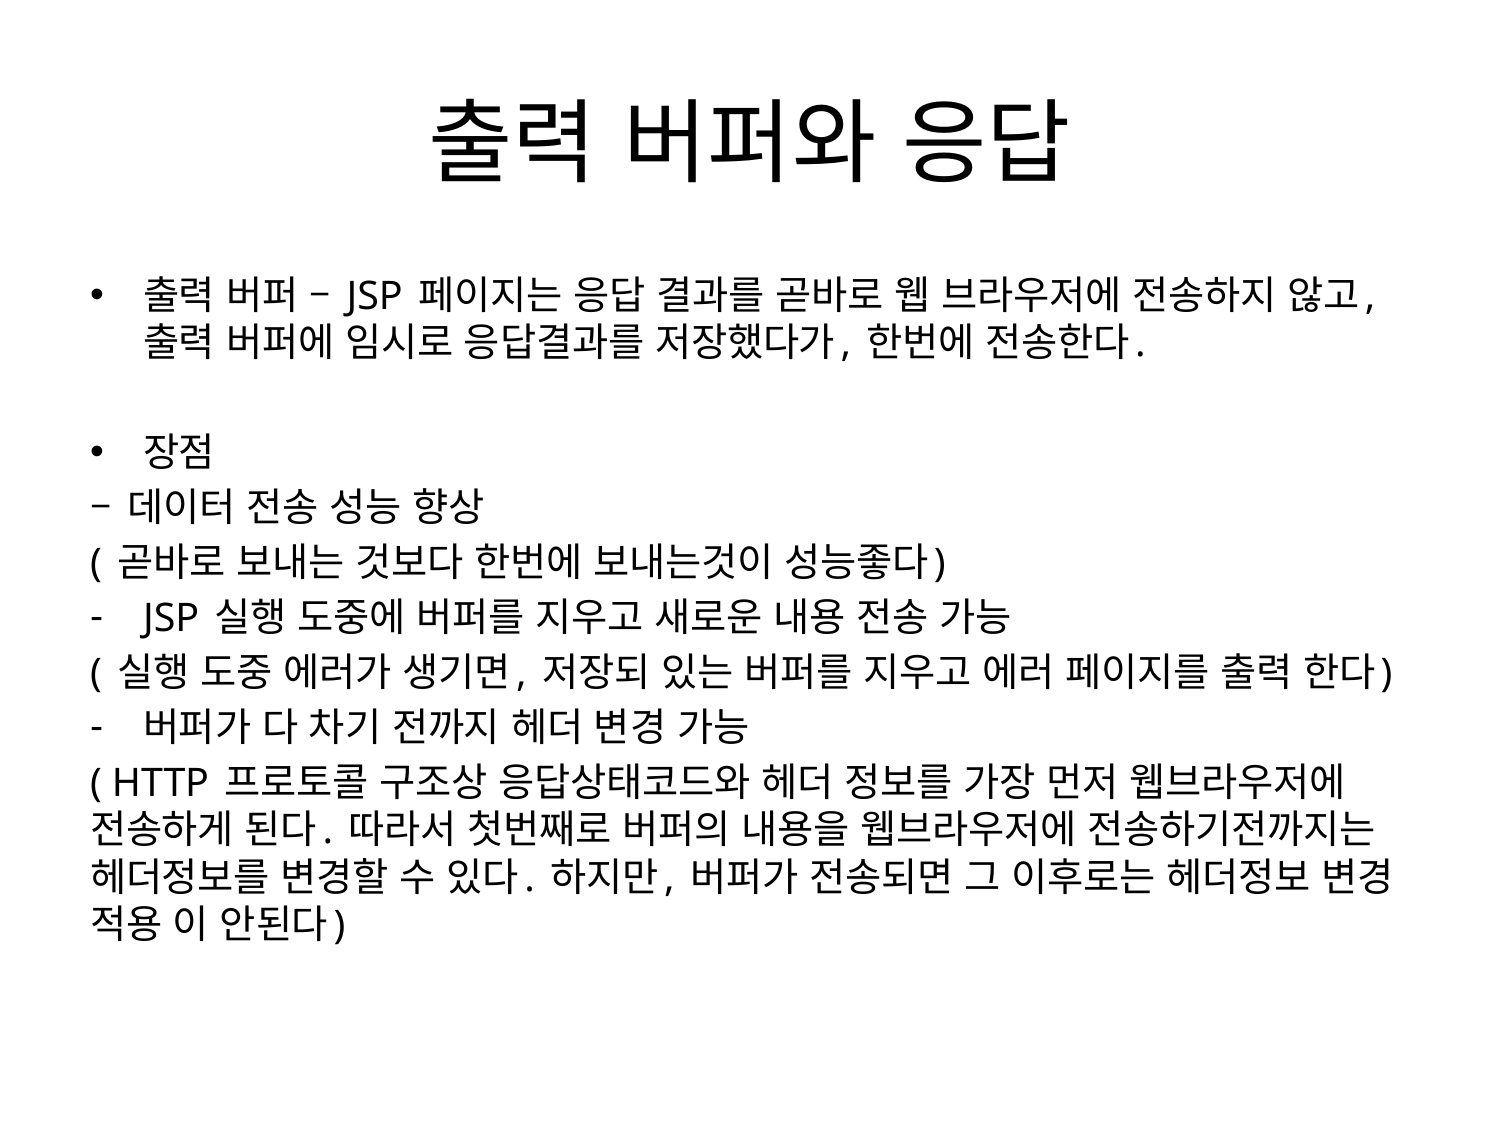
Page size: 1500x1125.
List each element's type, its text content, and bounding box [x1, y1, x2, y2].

title 출력 버퍼와 응답 [75, 45, 1425, 233]
list 출력 버퍼 – JSP 페이지는 응답 결과를 곧바로 웹 브라우저에 전송하지 않고, 출력 버퍼에 임시로 응답결과를 저장했다가, 한번에 전송한다. 장점 – 데이터 전송 성능 향상 ( 곧바로 보내는 것보다 한번에 보내는것이 성능좋다) JSP 실행 도중에 버퍼를 지우고 새로운 내용 전송 가능 ( 실행 도중 에러가 생기면, 저장되 있는 버퍼를 지우고 에러 페이지를 출력 한다) 버퍼가 다 차기 전까지 헤더 변경 가능 ( HTTP 프로토콜 구조상 응답상태코드와 헤더 정보를 가장 먼저 웹브라우저에 전송하게 된다. 따라서 첫번째로 버퍼의 내용을 웹브라우저에 전송하기전까지는 헤더정보를 변경할 수 있다. 하지만, 버퍼가 전송되면 그 이후로는 헤더정보 변경 적용 이 안된다) [75, 262, 1425, 1005]
